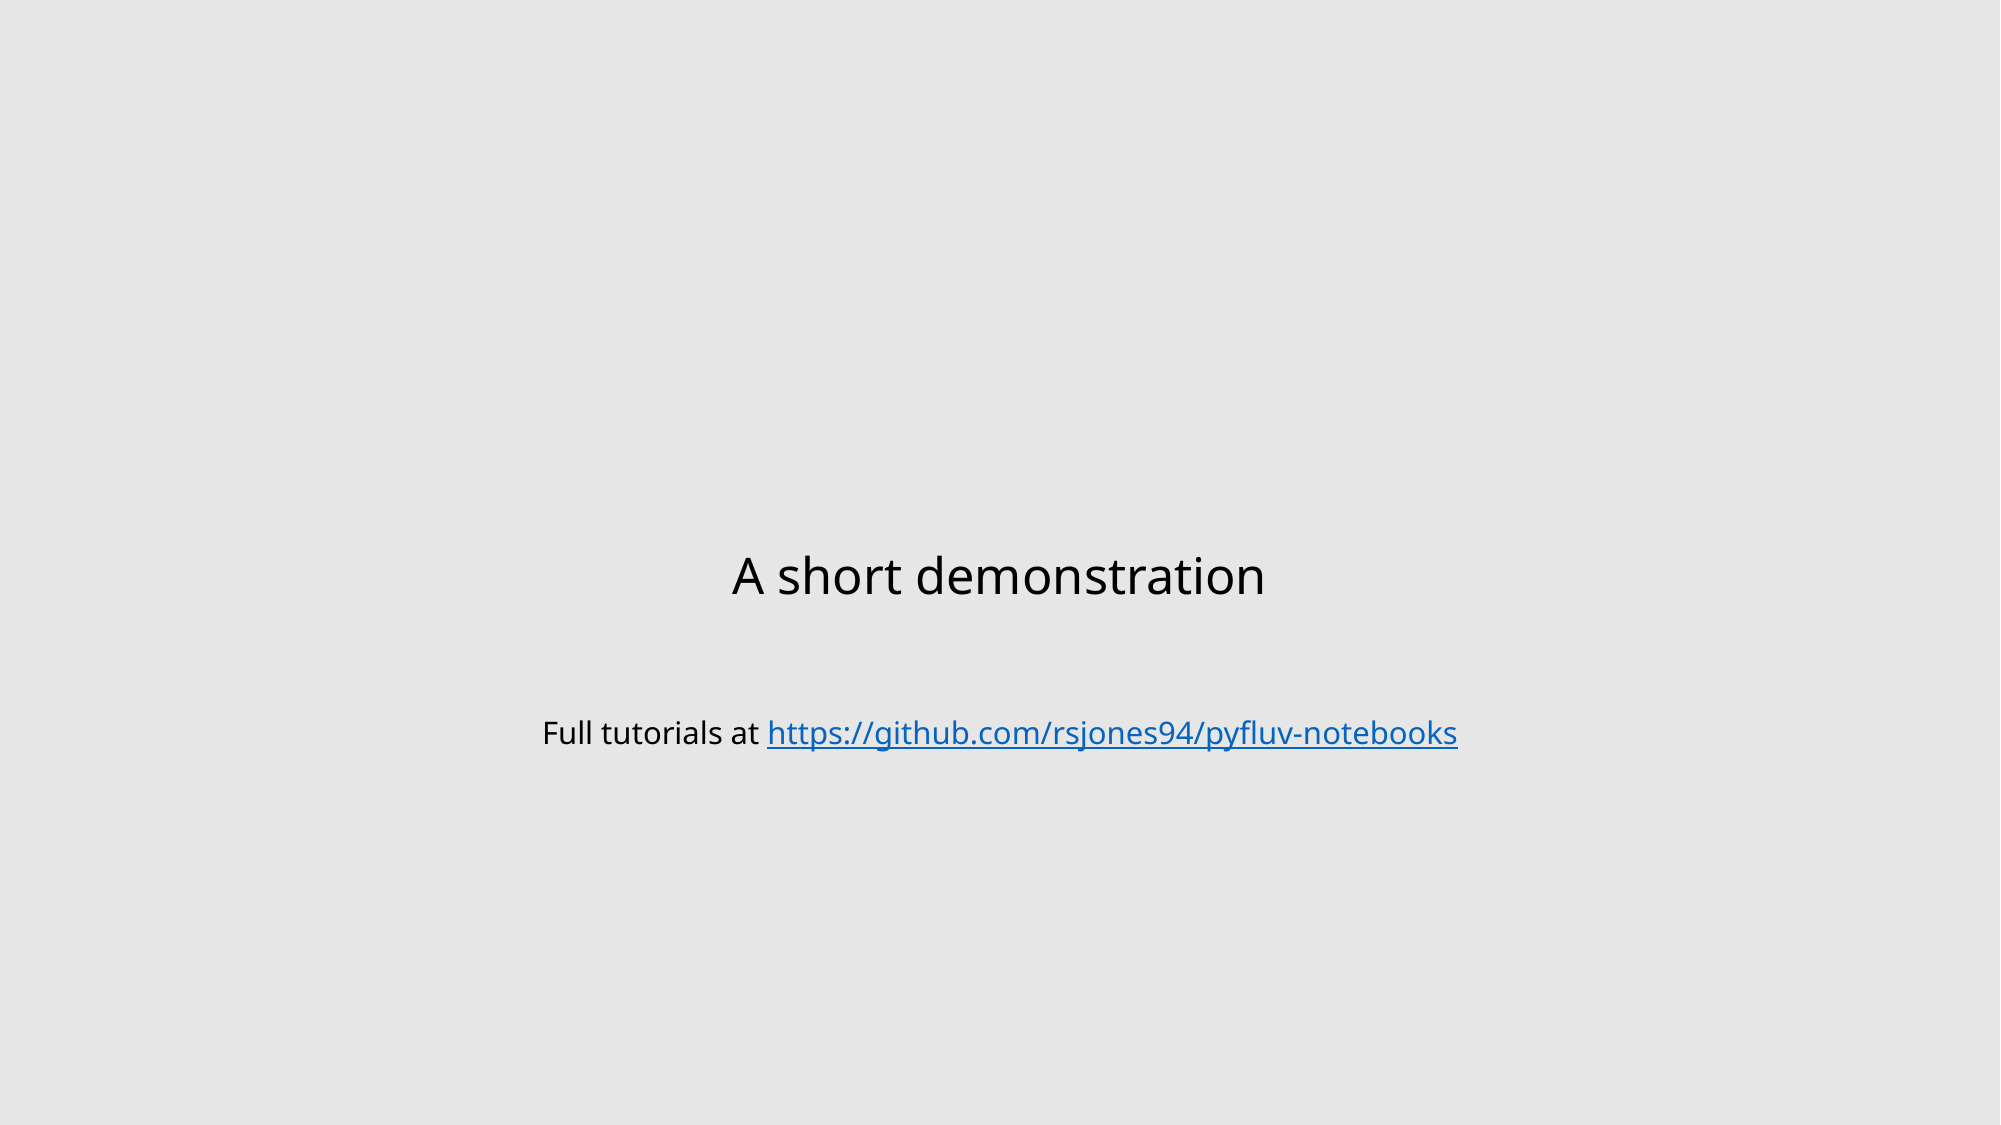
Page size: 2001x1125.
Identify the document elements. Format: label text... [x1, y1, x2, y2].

title A short demonstration Full tutorials at https://github.com/rsjones94/pyfluv-notebooks [137, 542, 1863, 761]
